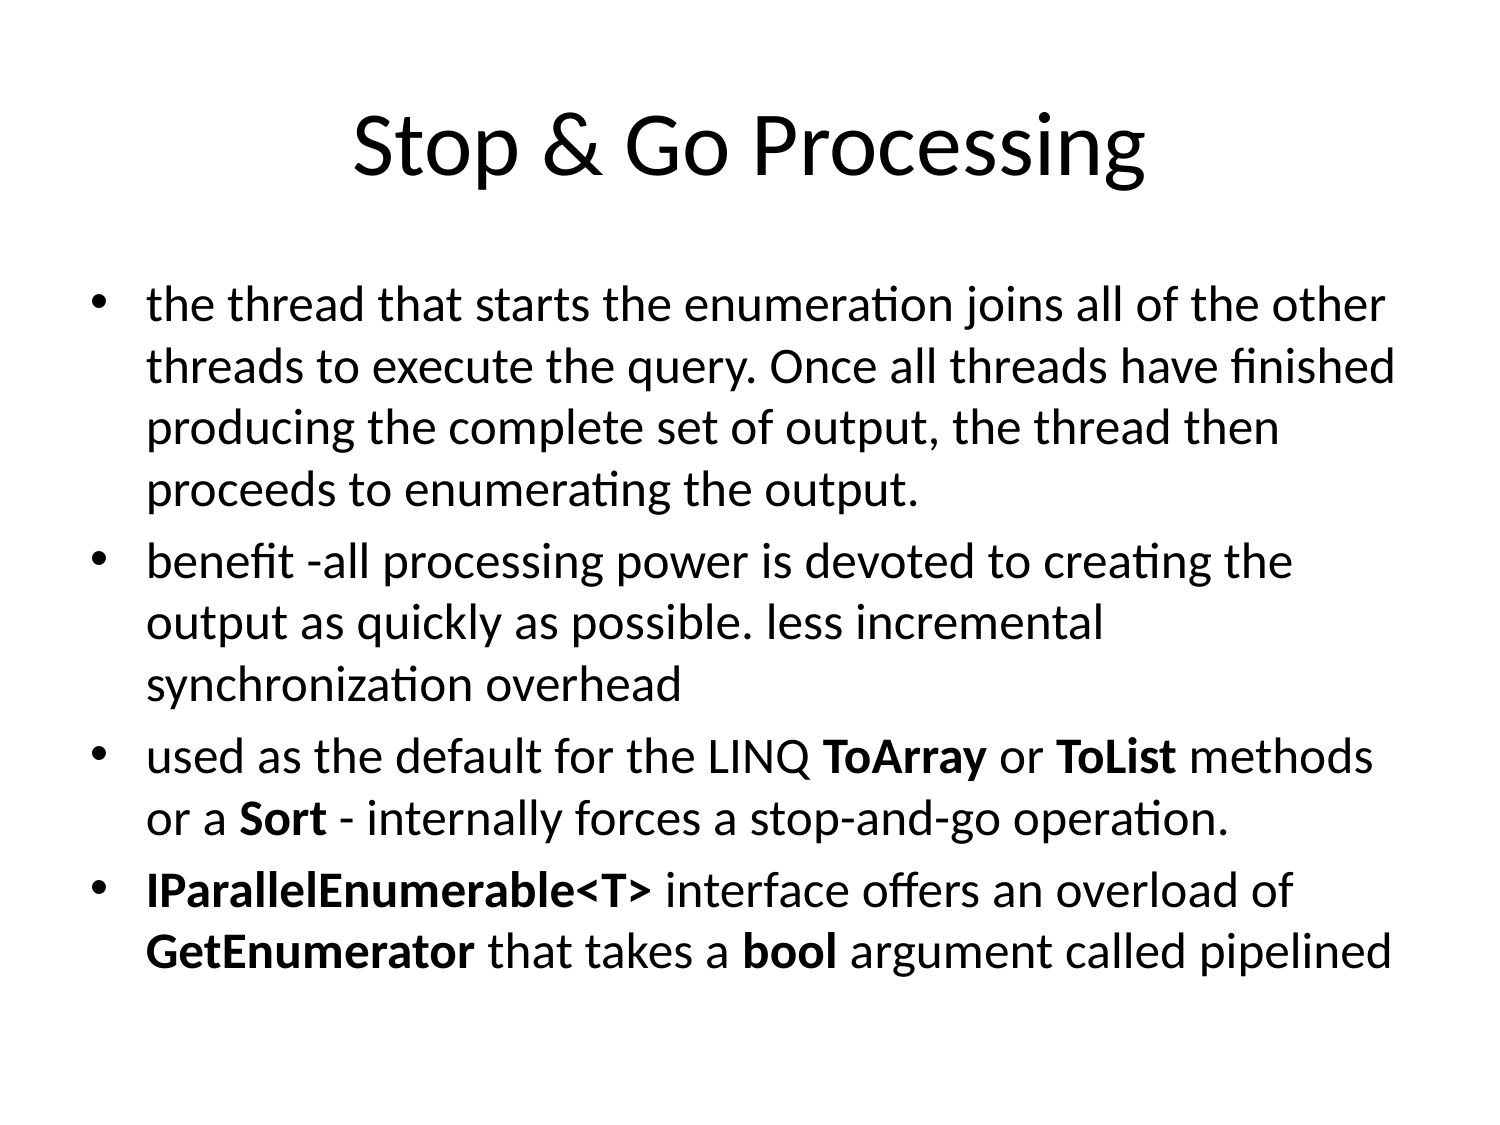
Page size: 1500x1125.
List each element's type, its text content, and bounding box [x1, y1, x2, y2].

list the thread that starts the enumeration joins all of the other threads to execute the query. Once all threads have finished producing the complete set of output, the thread then proceeds to enumerating the output. benefit -all processing power is devoted to creating the output as quickly as possible. less incremental synchronization overhead used as the default for the LINQ ToArray or ToList methods or a Sort - internally forces a stop-and-go operation. IParallelEnumerable<T> interface offers an overload of GetEnumerator that takes a bool argument called pipelined [75, 262, 1425, 1005]
title Stop & Go Processing [75, 45, 1425, 233]
